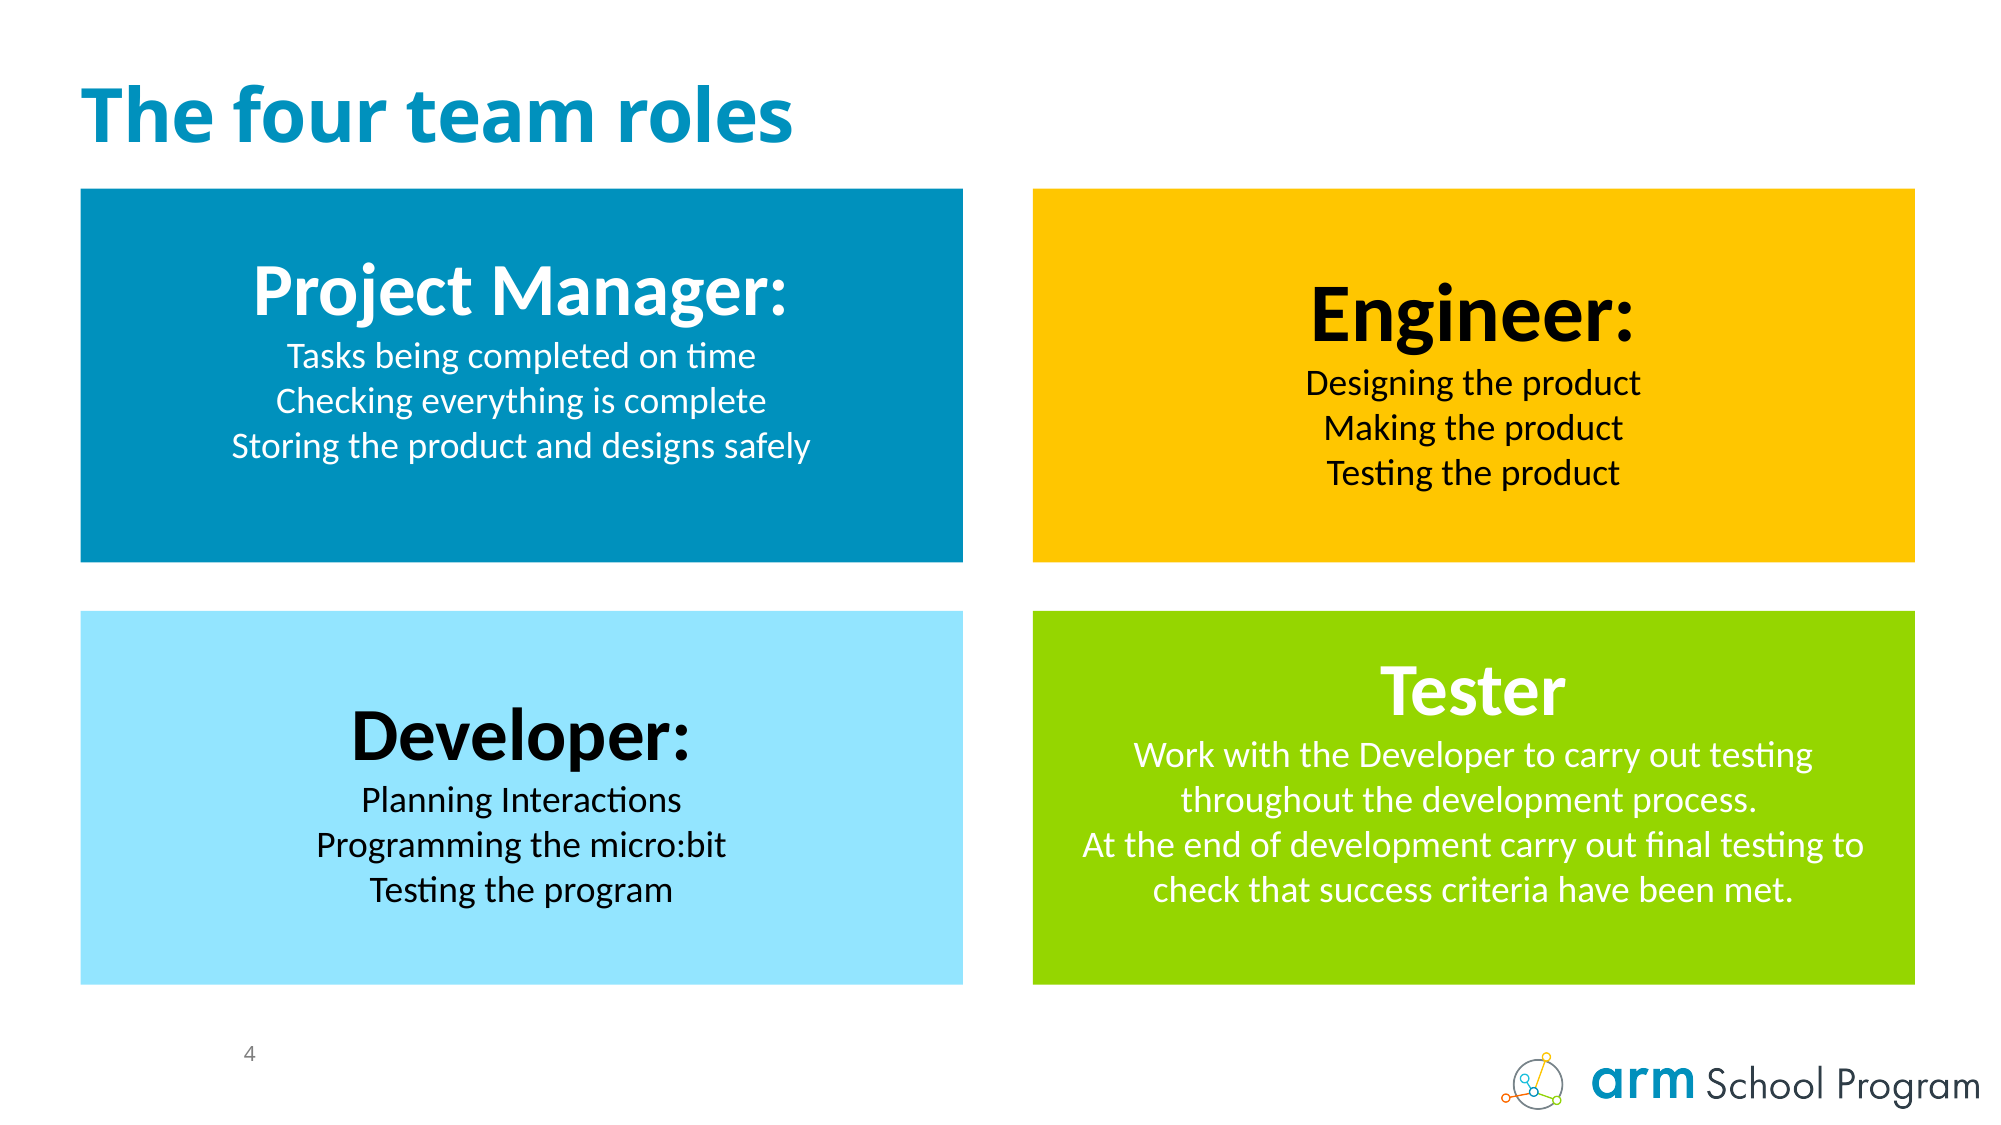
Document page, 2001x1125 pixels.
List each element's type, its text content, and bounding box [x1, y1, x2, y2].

picture [1501, 1052, 1979, 1110]
text_box Tester Work with the Developer to carry out testing throughout the development process. At the end of development carry out final testing to check that success criteria have been met. [1032, 610, 1916, 986]
title The four team roles [80, 48, 1915, 158]
text_box Engineer: Designing the product Making the product Testing the product [1032, 187, 1916, 563]
text_box Developer: Planning Interactions Programming the micro:bit Testing the program [80, 610, 964, 986]
text_box Project Manager: Tasks being completed on time Checking everything is complete Storing the product and designs safely [80, 187, 964, 563]
